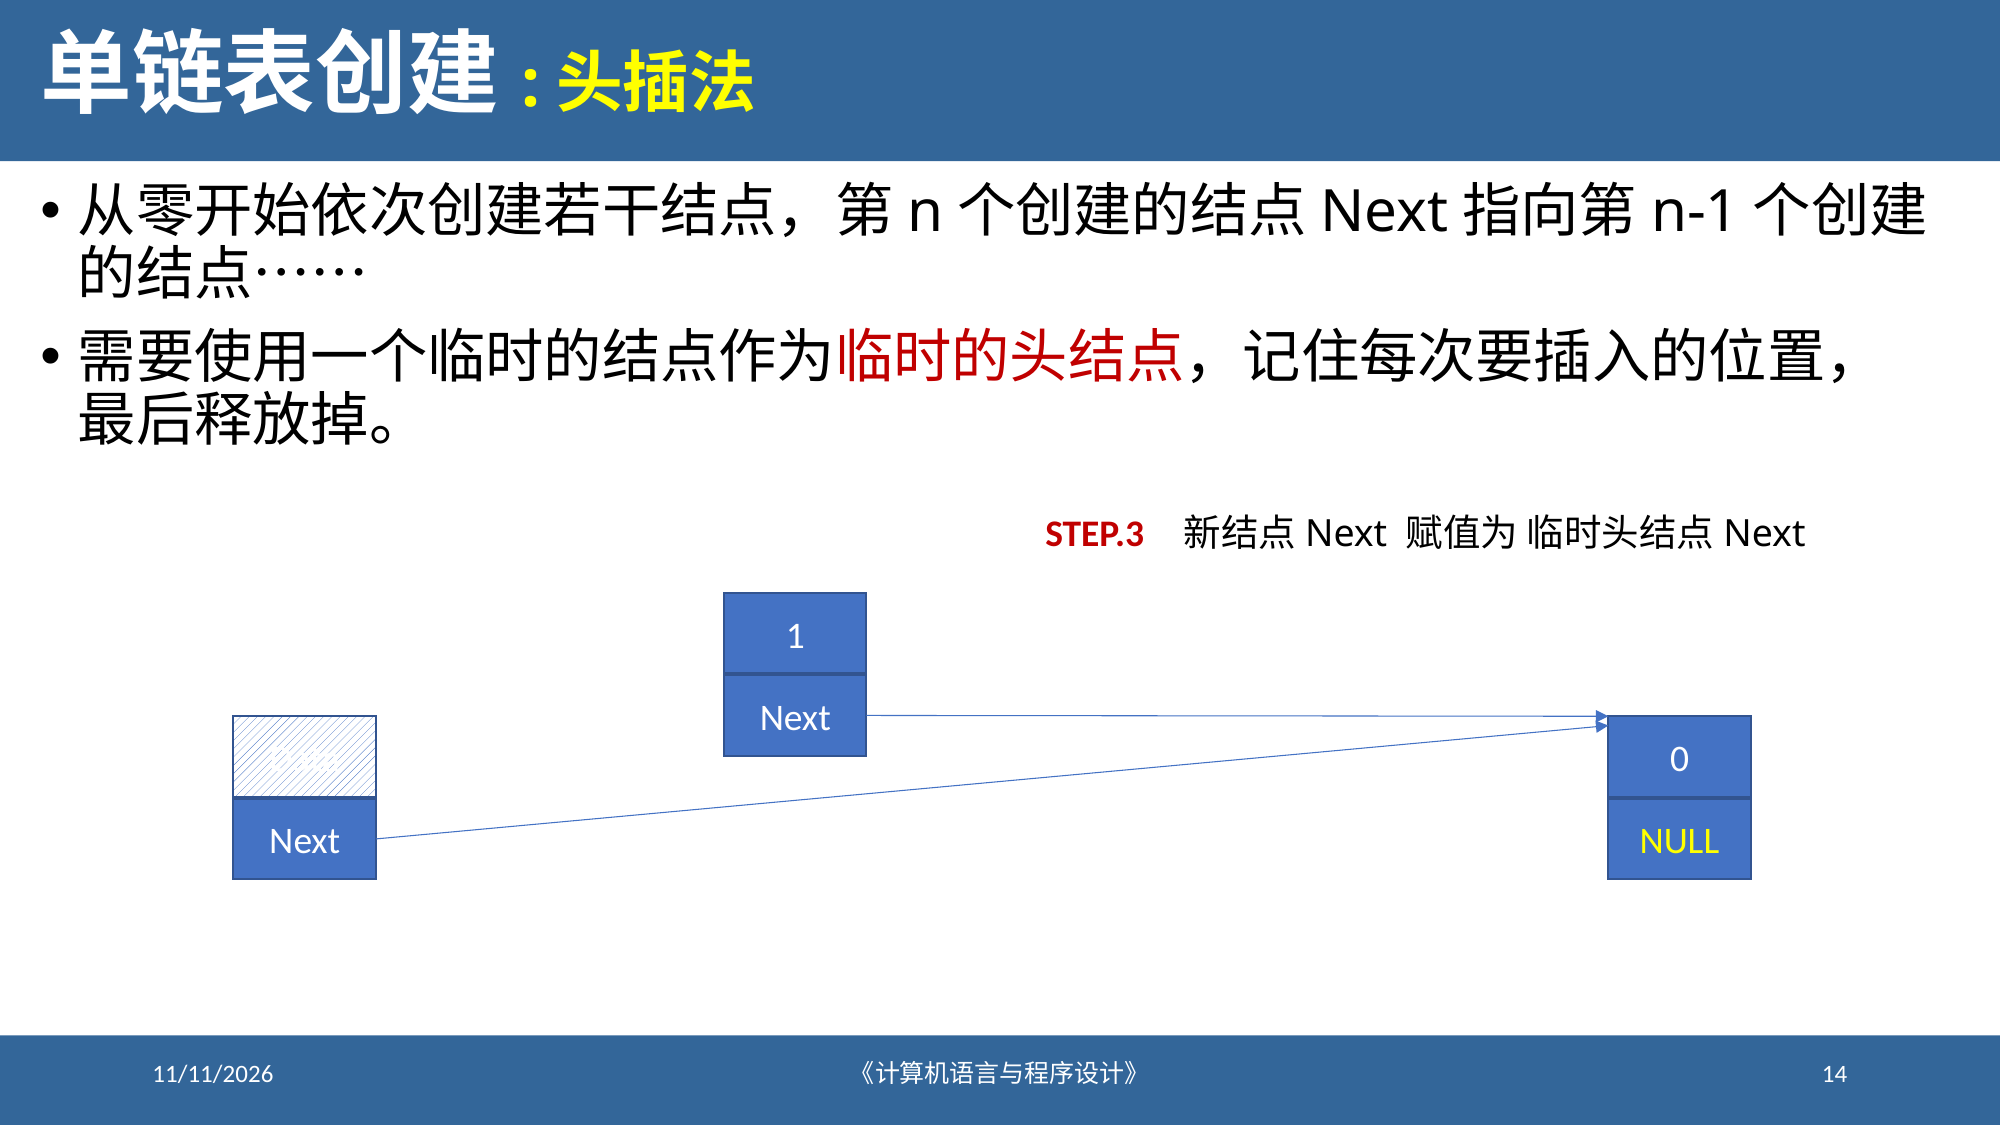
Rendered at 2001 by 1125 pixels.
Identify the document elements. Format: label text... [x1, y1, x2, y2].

list 从零开始依次创建若干结点，第n个创建的结点Next指向第n-1个创建的结点…… 需要使用一个临时的结点作为临时的头结点，记住每次要插入的位置，最后释放掉。 [25, 173, 1957, 472]
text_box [724, 592, 867, 756]
text_box STEP.3 [1030, 501, 1160, 562]
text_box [375, 725, 1609, 839]
title 单链表创建:头插法 [25, 0, 1957, 154]
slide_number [137, 1042, 588, 1103]
footer 《计算机语言与程序设计》 [662, 1042, 1338, 1103]
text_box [1608, 716, 1751, 880]
slide_number 14 [1412, 1042, 1863, 1103]
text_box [233, 716, 376, 880]
text_box 新结点Next 赋值为 临时头结点Next [1168, 501, 1821, 562]
